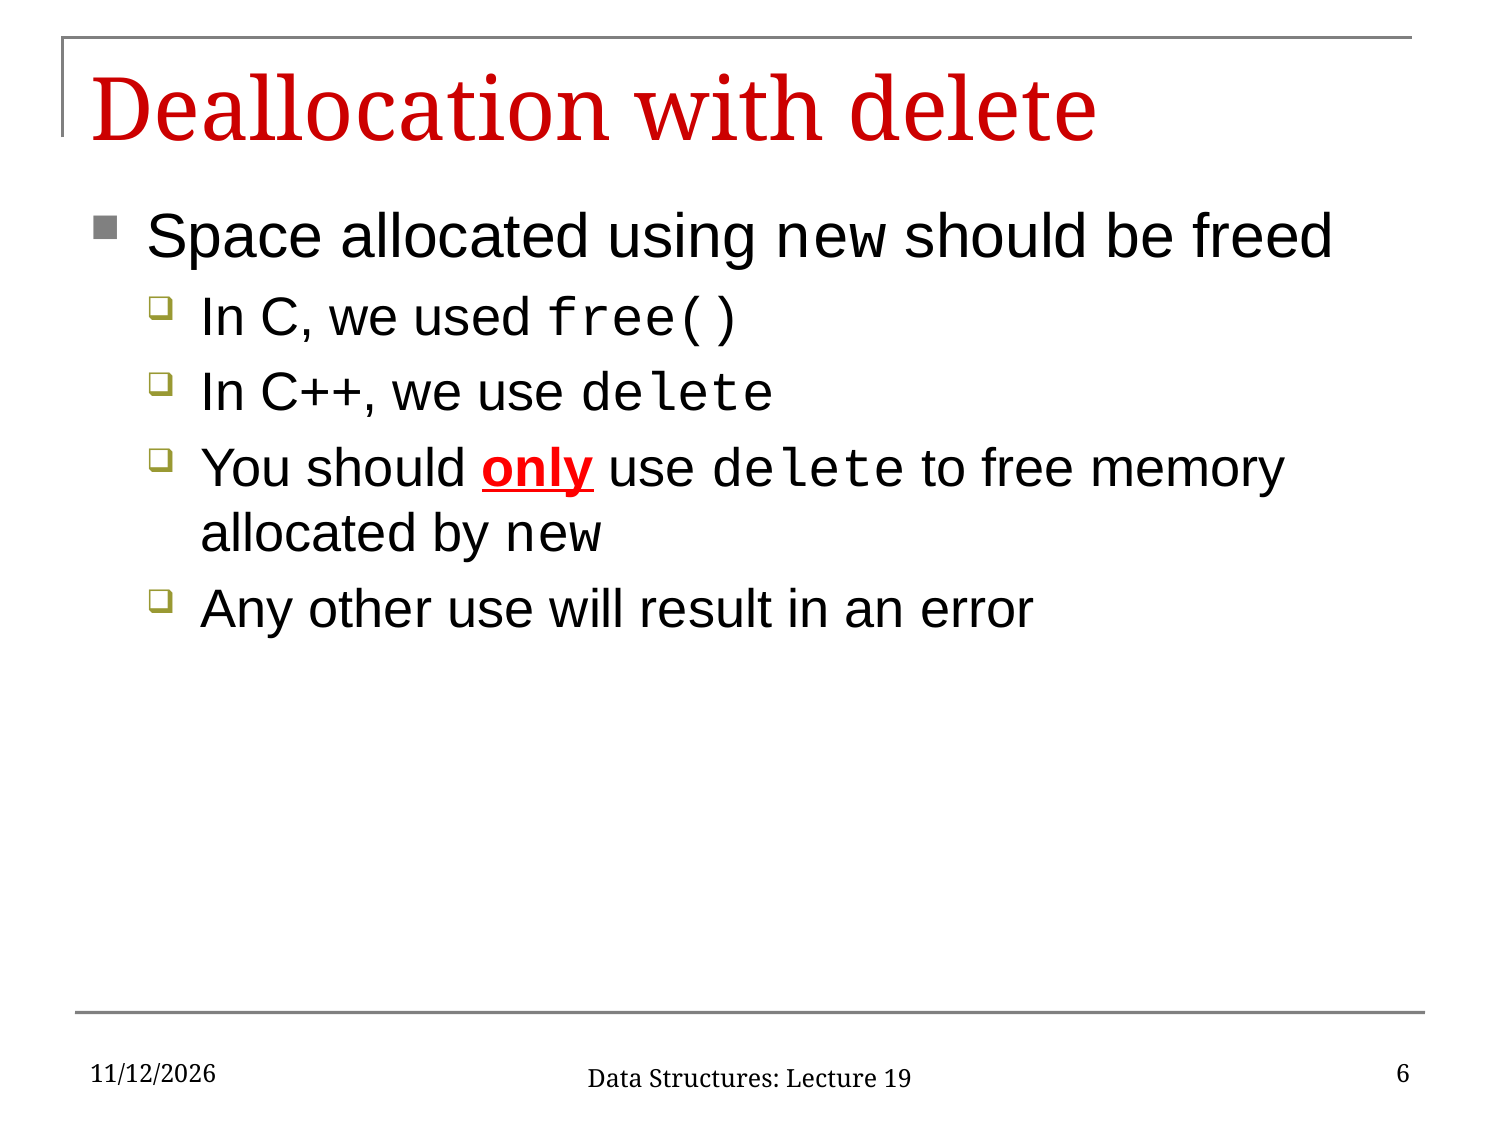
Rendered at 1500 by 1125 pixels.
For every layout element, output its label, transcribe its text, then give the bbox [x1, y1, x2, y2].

title Deallocation with delete [75, 45, 1425, 163]
slide_number 6 [1074, 1023, 1426, 1100]
list Space allocated using new should be freed In C, we used free() In C++, we use delete You should only use delete to free memory allocated by new Any other use will result in an error [75, 187, 1425, 1006]
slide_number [74, 1023, 426, 1100]
footer Data Structures: Lecture 19 [512, 1024, 988, 1101]
